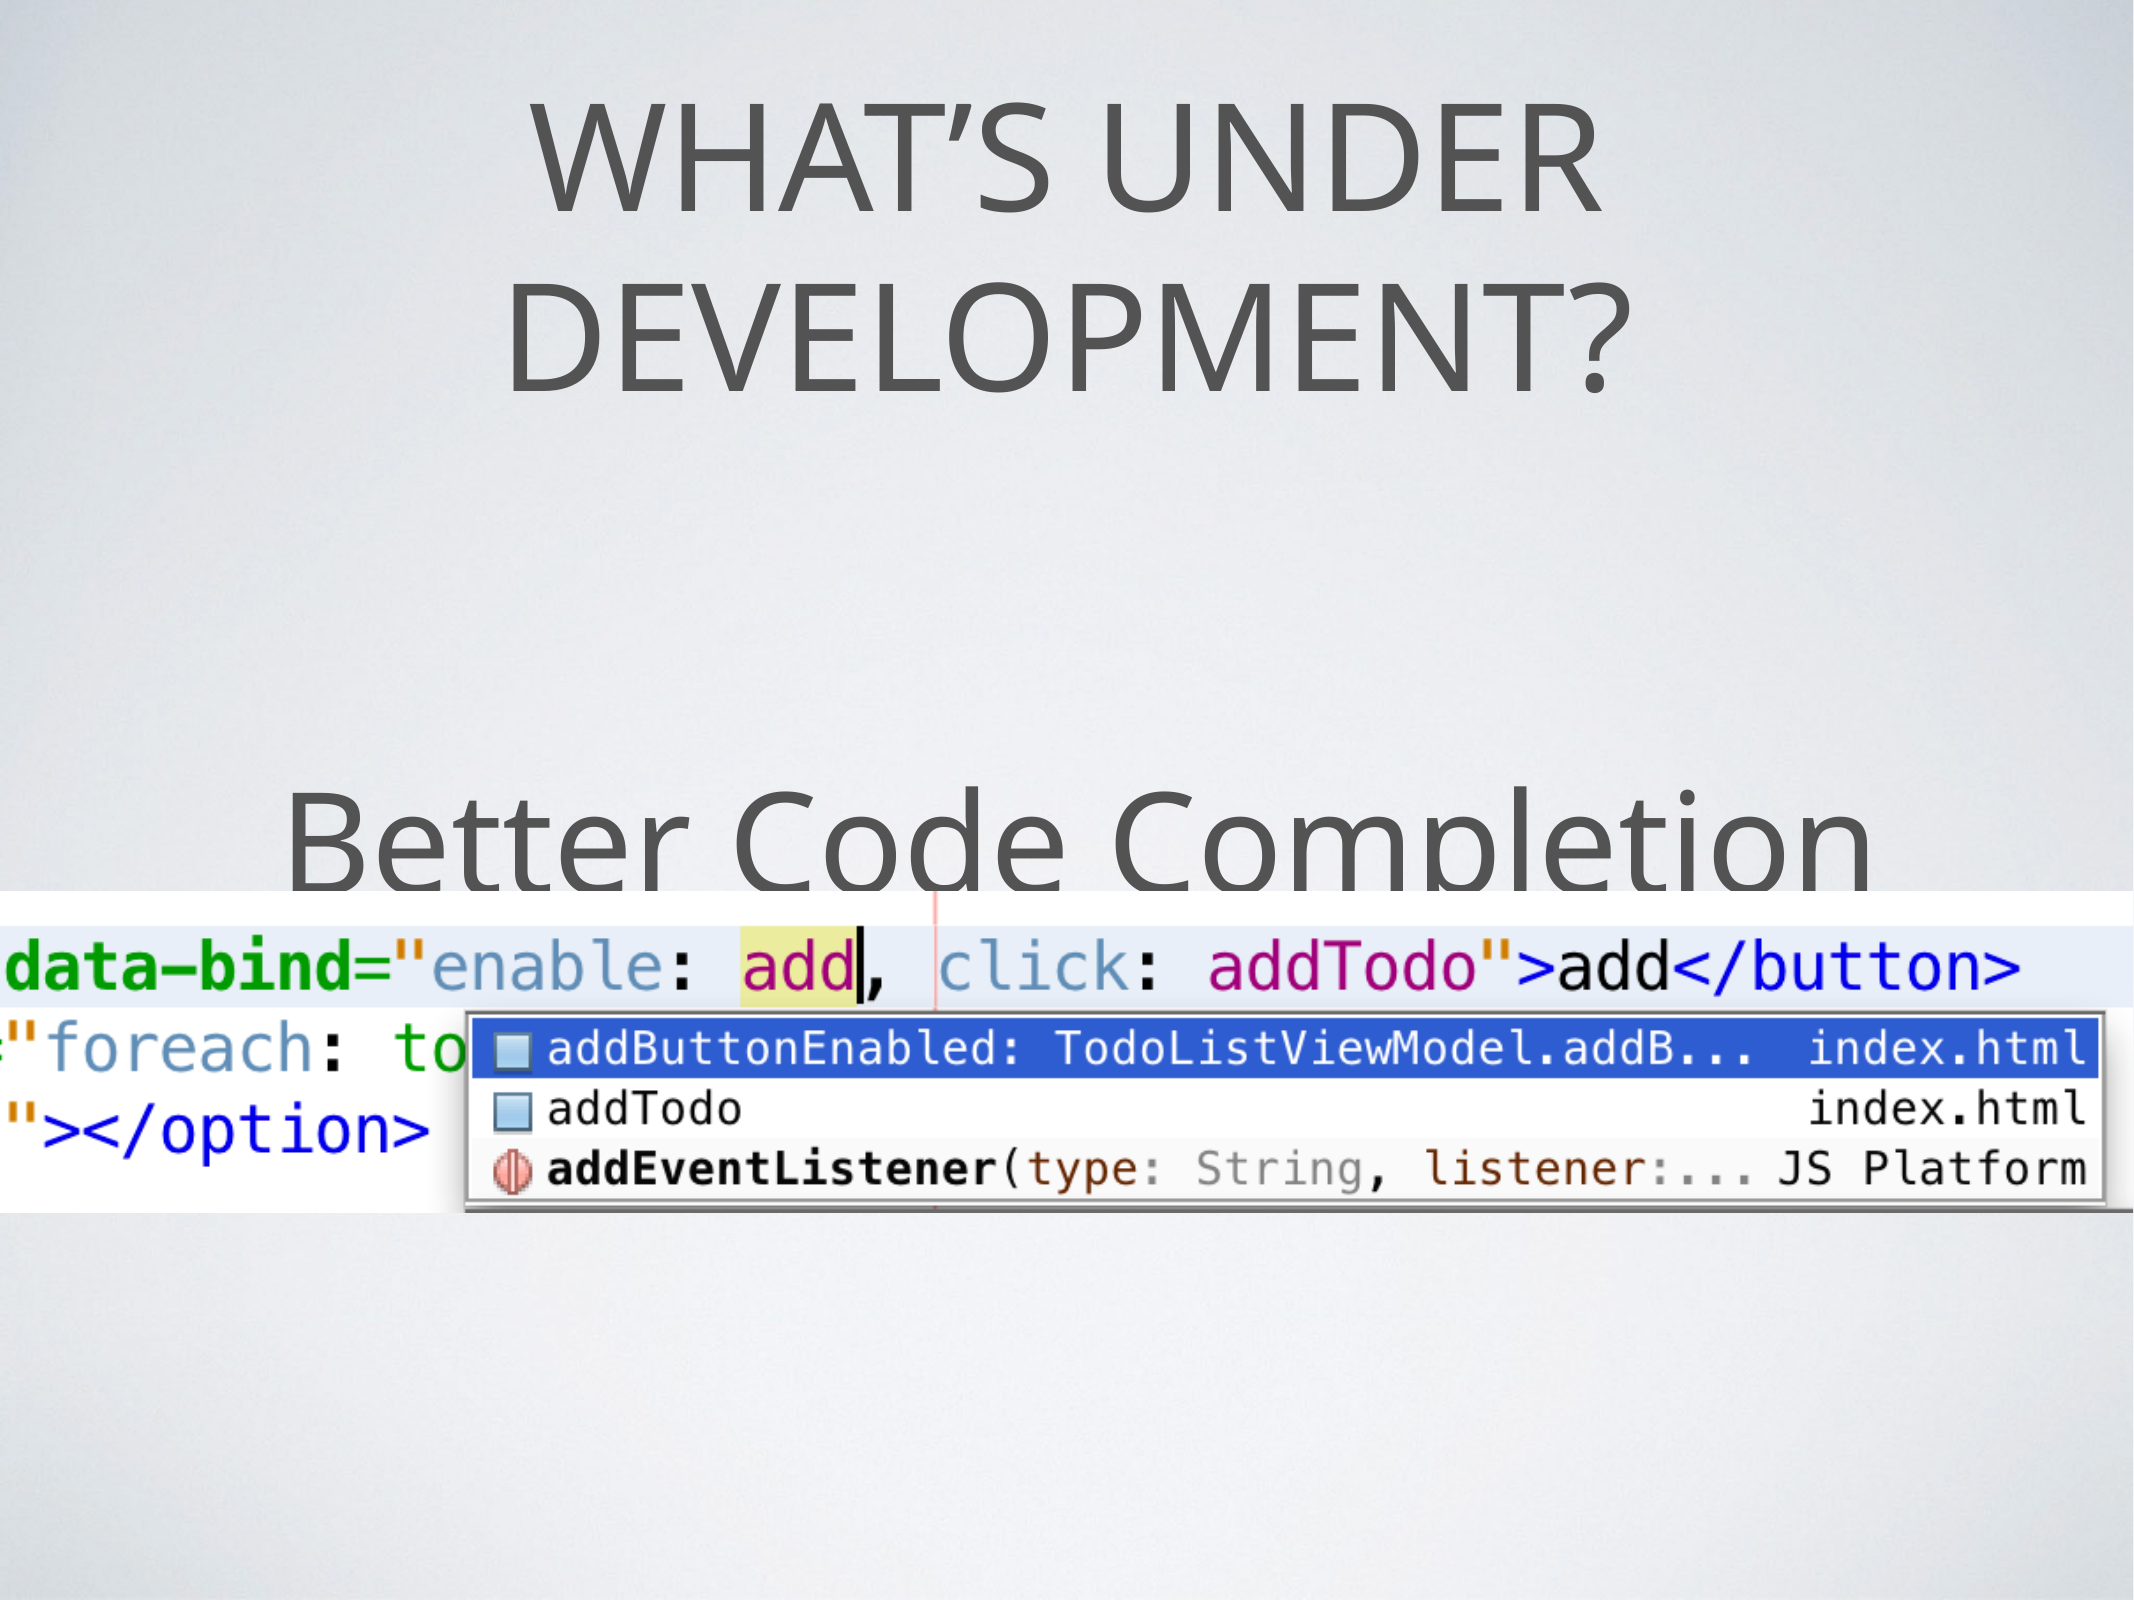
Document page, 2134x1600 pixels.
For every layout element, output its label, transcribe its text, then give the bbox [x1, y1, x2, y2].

picture [0, 0, 2134, 1600]
title What’s Under Development? [57, 41, 2076, 443]
text_box Better Code Completion [270, 744, 1890, 891]
